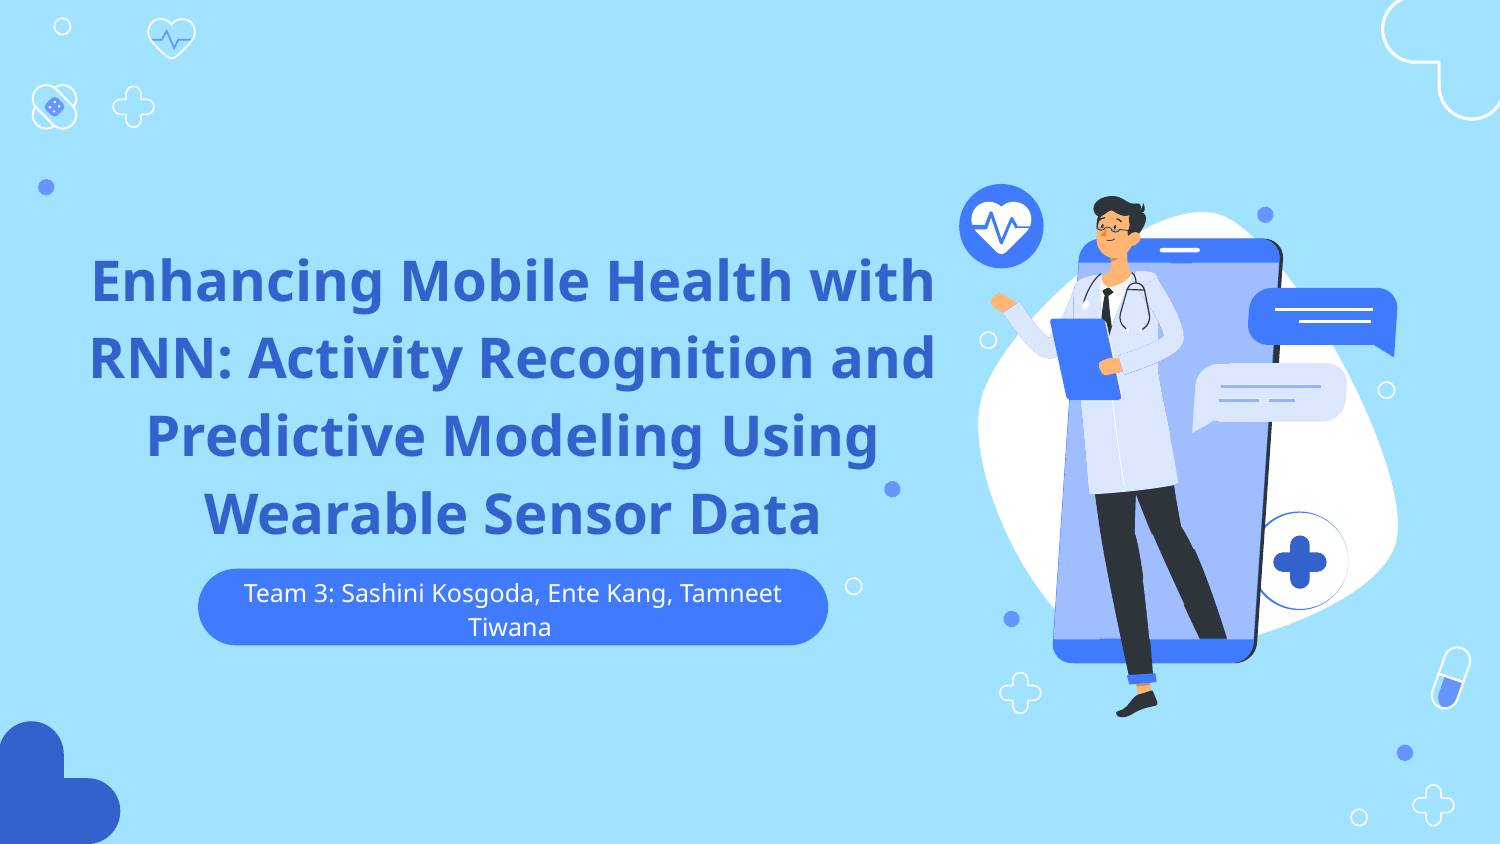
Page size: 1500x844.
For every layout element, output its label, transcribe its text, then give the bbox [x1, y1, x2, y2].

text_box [841, 183, 1399, 718]
title Enhancing Mobile Health with RNN: Activity Recognition and Predictive Modeling Using Wearable Sensor Data [61, 261, 836, 520]
text_box [198, 568, 829, 646]
subtitle Team 3: Sashini Kosgoda, Ente Kang, Tamneet Tiwana [207, 586, 819, 628]
